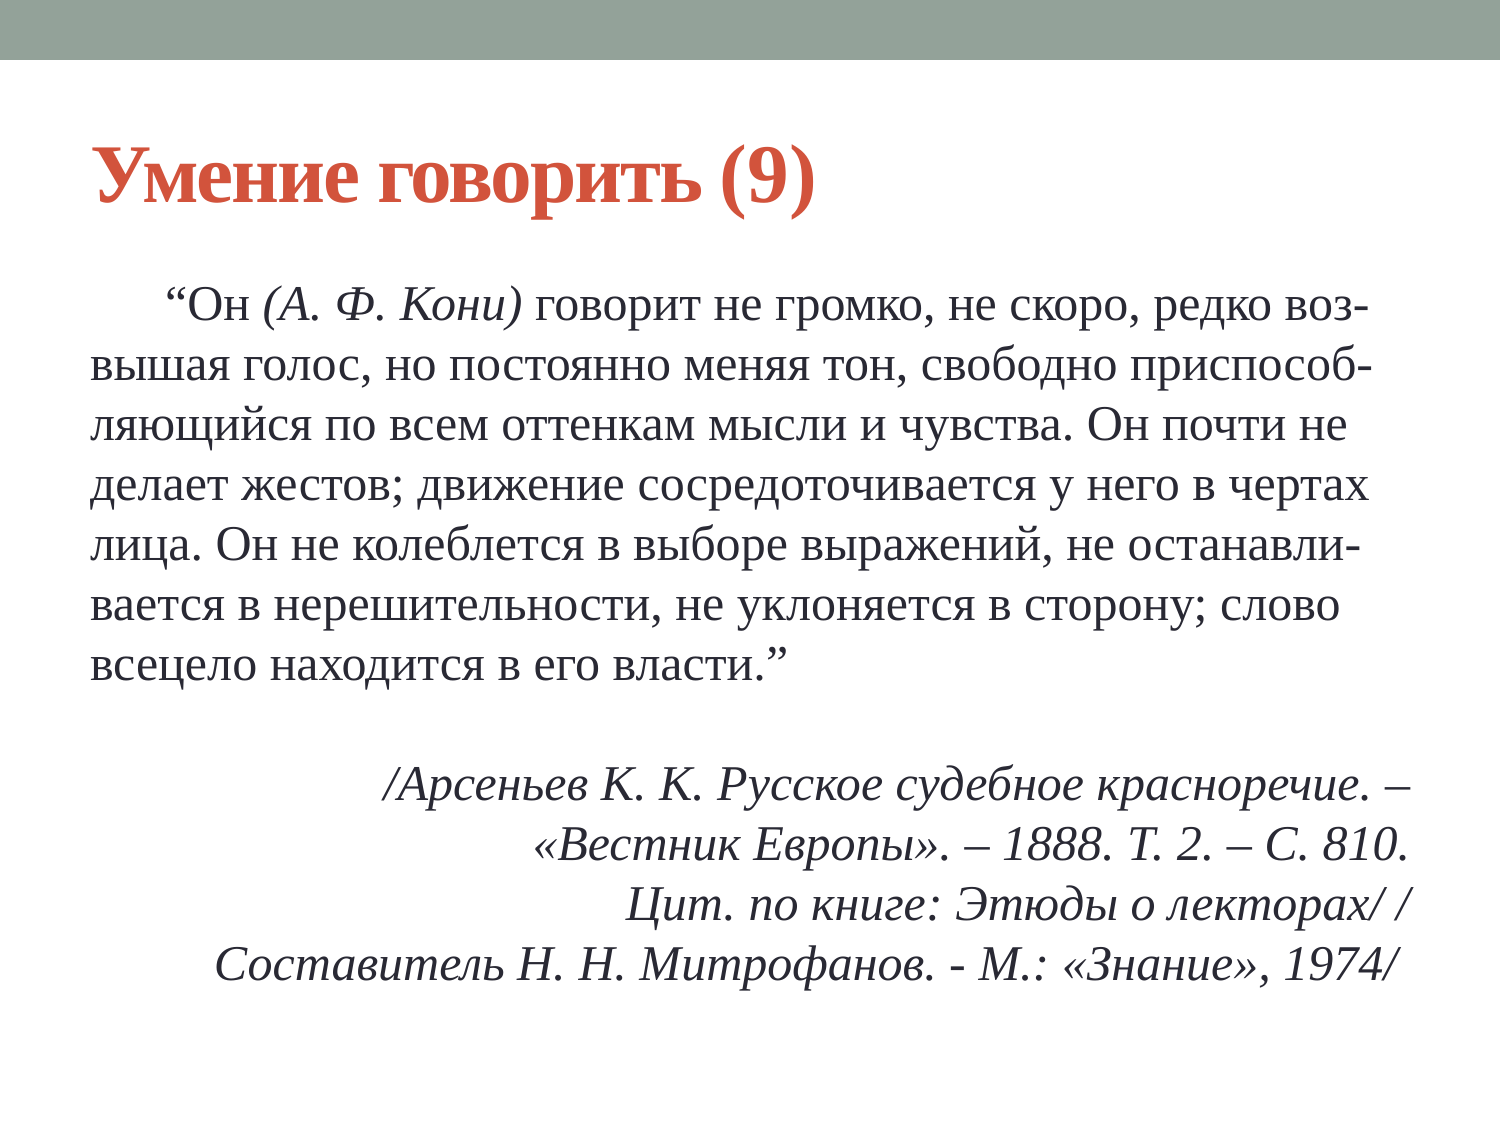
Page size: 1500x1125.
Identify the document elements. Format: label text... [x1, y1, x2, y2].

list “Он (А. Ф. Кони) говорит не громко, не скоро, редко воз-вышая голос, но постоянно меняя тон, свободно приспособ-ляющийся по всем оттенкам мысли и чувства. Он почти не делает жестов; движение сосредоточивается у него в чертах лица. Он не колеблется в выборе выражений, не останавли-вается в нерешительности, не уклоняется в сторону; слово всецело находится в его власти.” /Арсеньев К. К. Русское судебное красноречие. – «Вестник Европы». – 1888. Т. 2. – С. 810. Цит. по книге: Этюды о лекторах/ / Составитель Н. Н. Митрофанов. - М.: «Знание», 1974/ [75, 262, 1425, 1063]
title Умение говорить (9) [75, 87, 1425, 250]
